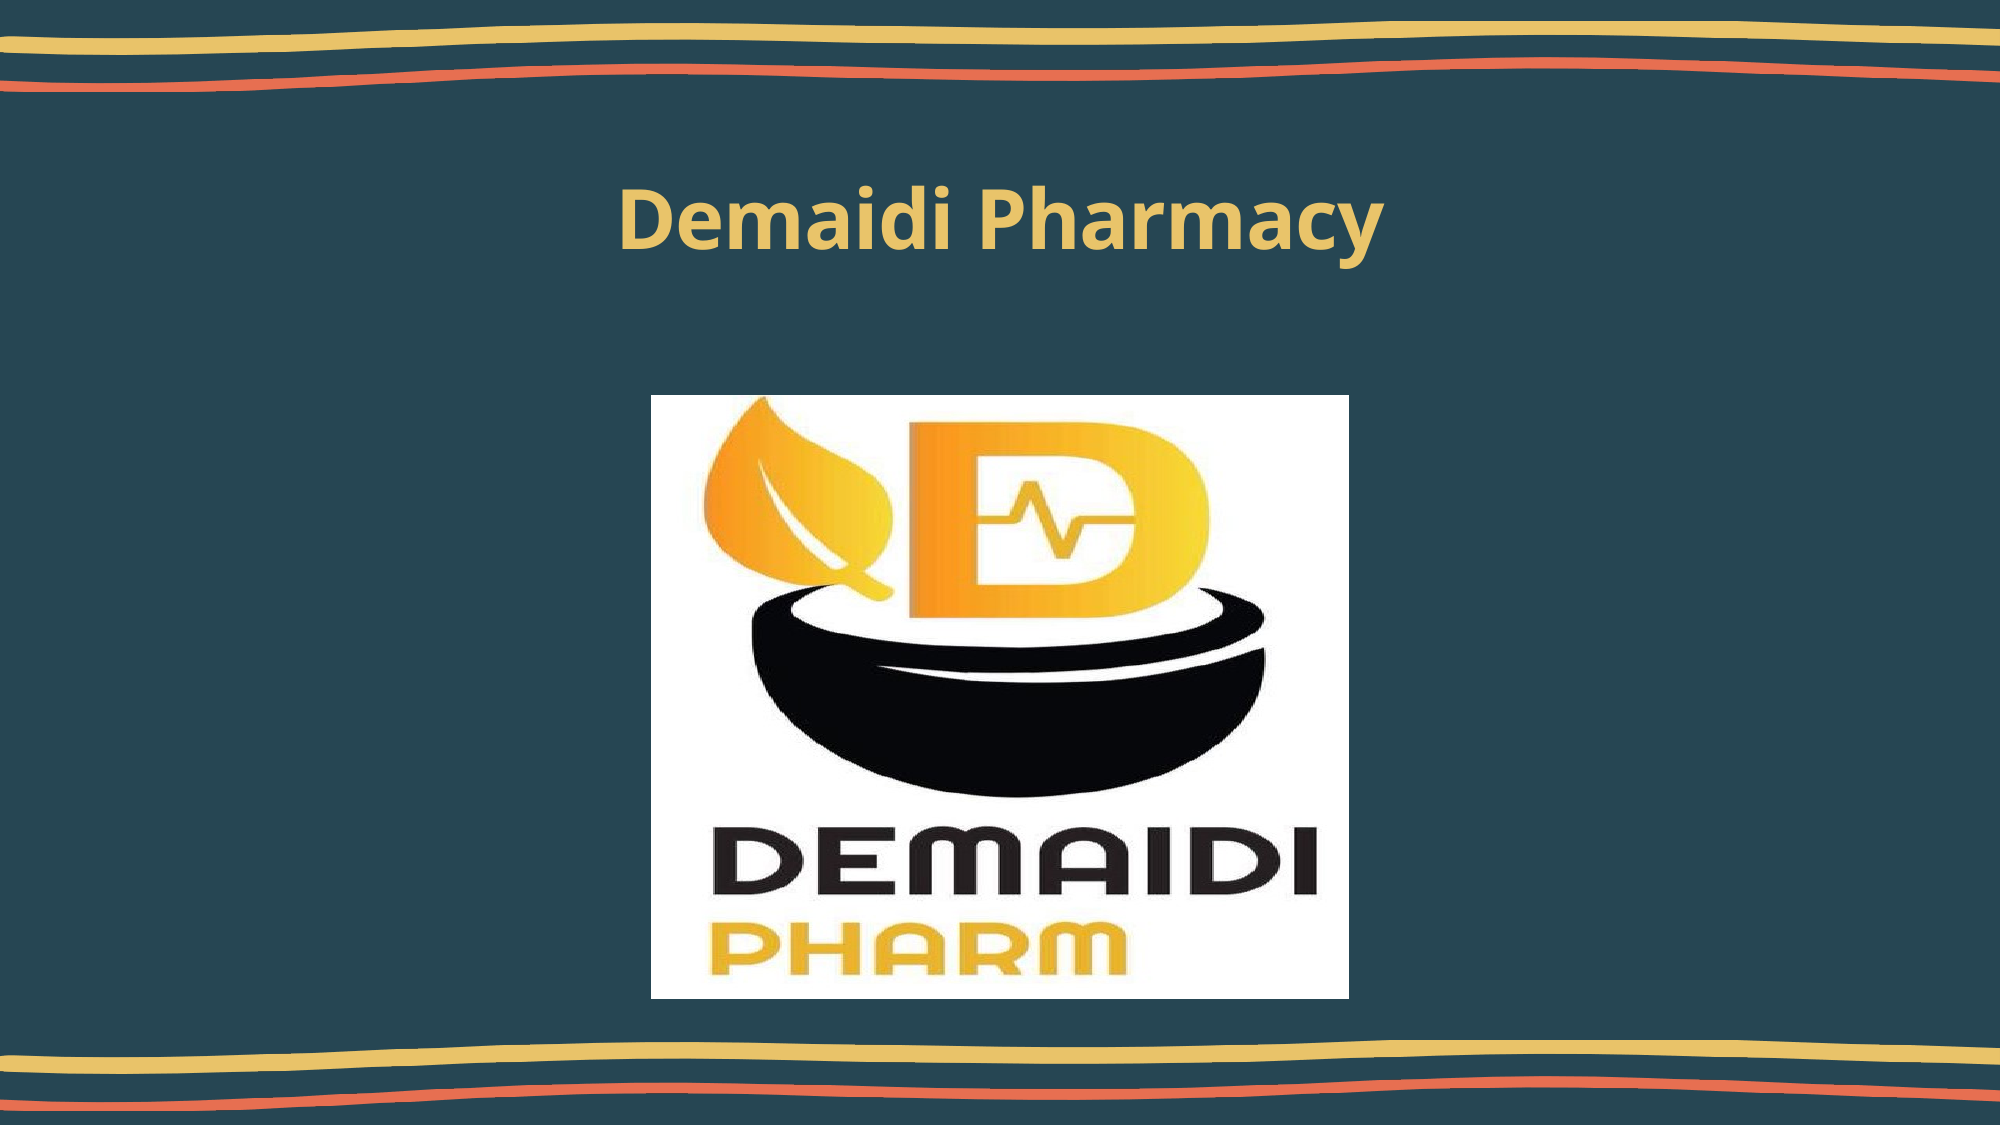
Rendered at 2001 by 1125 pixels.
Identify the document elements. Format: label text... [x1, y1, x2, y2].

picture [0, 21, 2000, 92]
picture [0, 1040, 2000, 1111]
picture [651, 395, 1349, 999]
title Demaidi Pharmacy [250, 164, 1750, 266]
